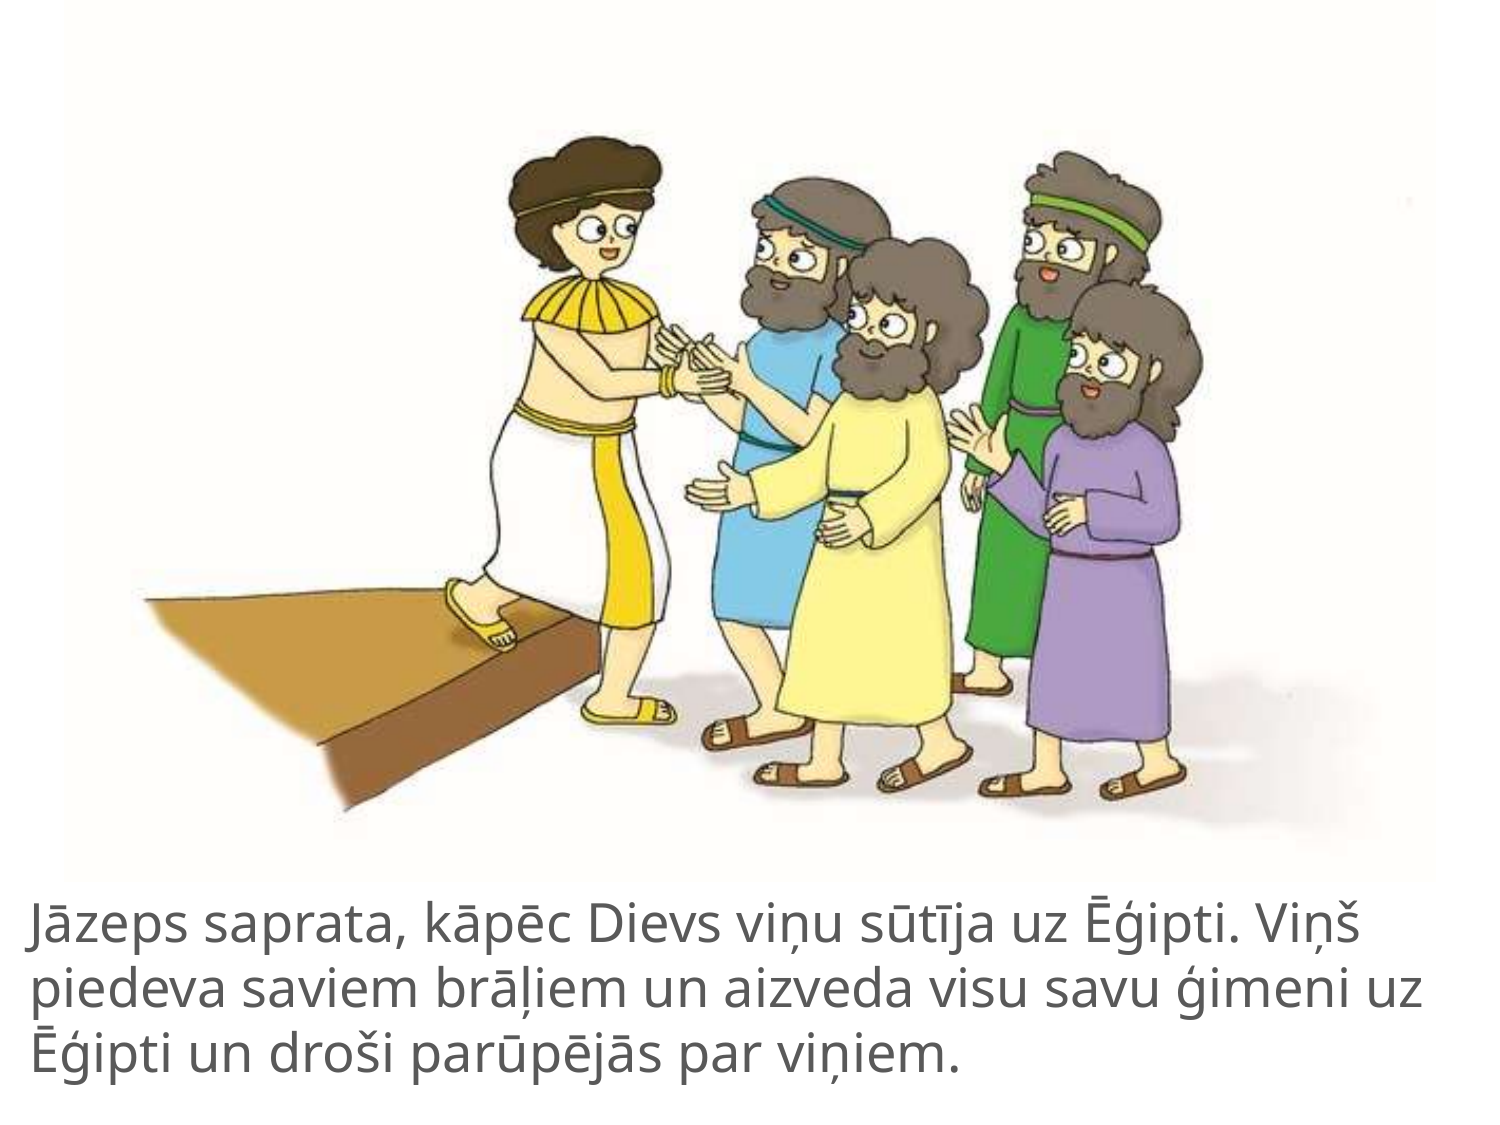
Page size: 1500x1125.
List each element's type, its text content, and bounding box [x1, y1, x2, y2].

picture [64, 0, 1436, 882]
text_box Jāzeps saprata, kāpēc Dievs viņu sūtīja uz Ēģipti. Viņš piedeva saviem brāļiem un aizveda visu savu ģimeni uz Ēģipti un droši parūpējās par viņiem. [14, 881, 1500, 1091]
